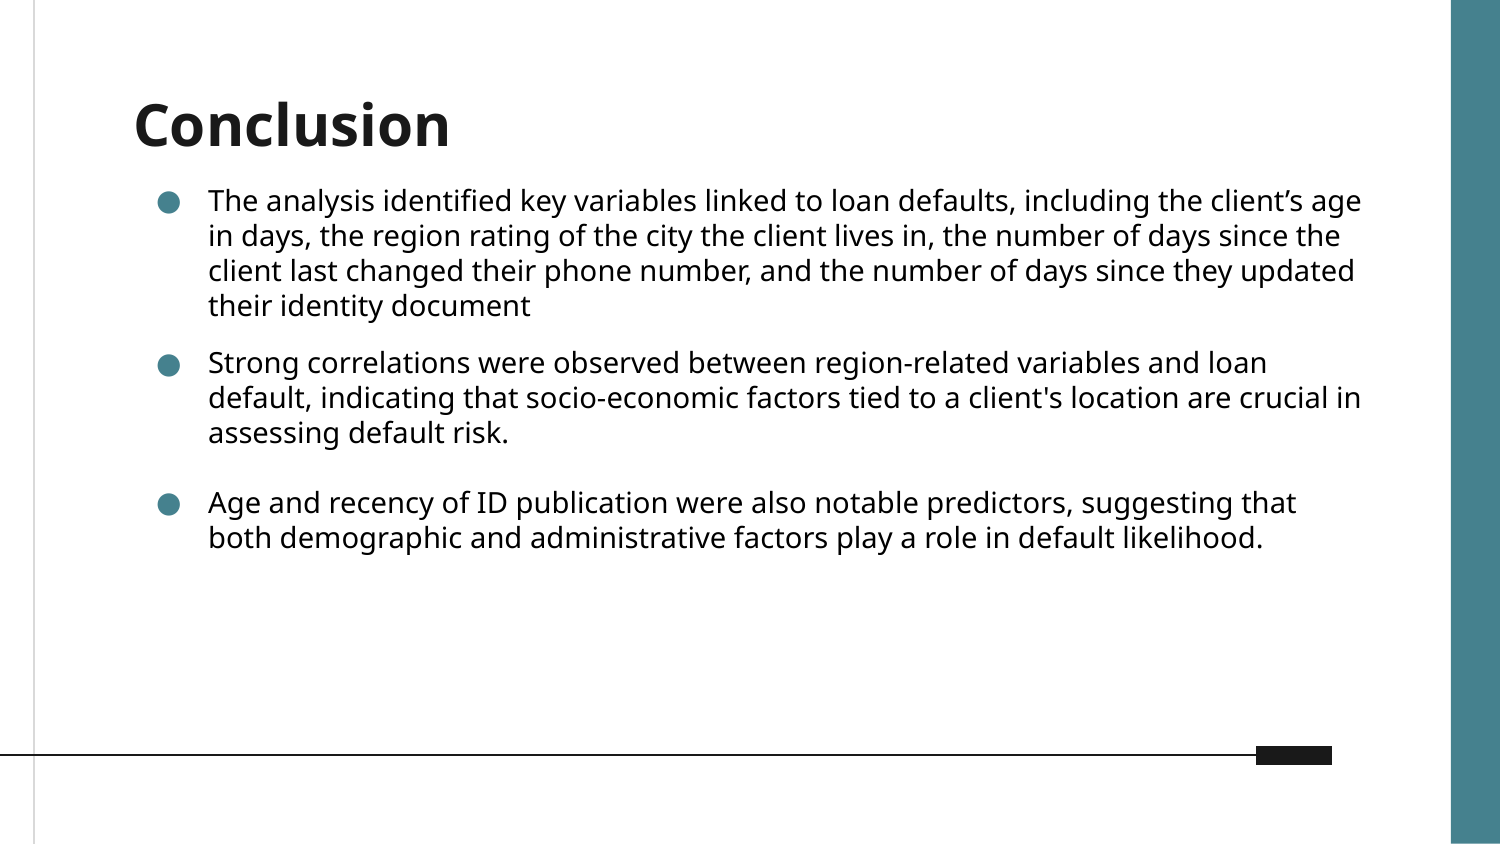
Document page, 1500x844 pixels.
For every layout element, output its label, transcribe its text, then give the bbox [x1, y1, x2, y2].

title Conclusion [118, 72, 1382, 166]
list The analysis identified key variables linked to loan defaults, including the client’s age in days, the region rating of the city the client lives in, the number of days since the client last changed their phone number, and the number of days since they updated their identity document Strong correlations were observed between region-related variables and loan default, indicating that socio-economic factors tied to a client's location are crucial in assessing default risk. Age and recency of ID publication were also notable predictors, suggesting that both demographic and administrative factors play a role in default likelihood. [118, 166, 1382, 756]
